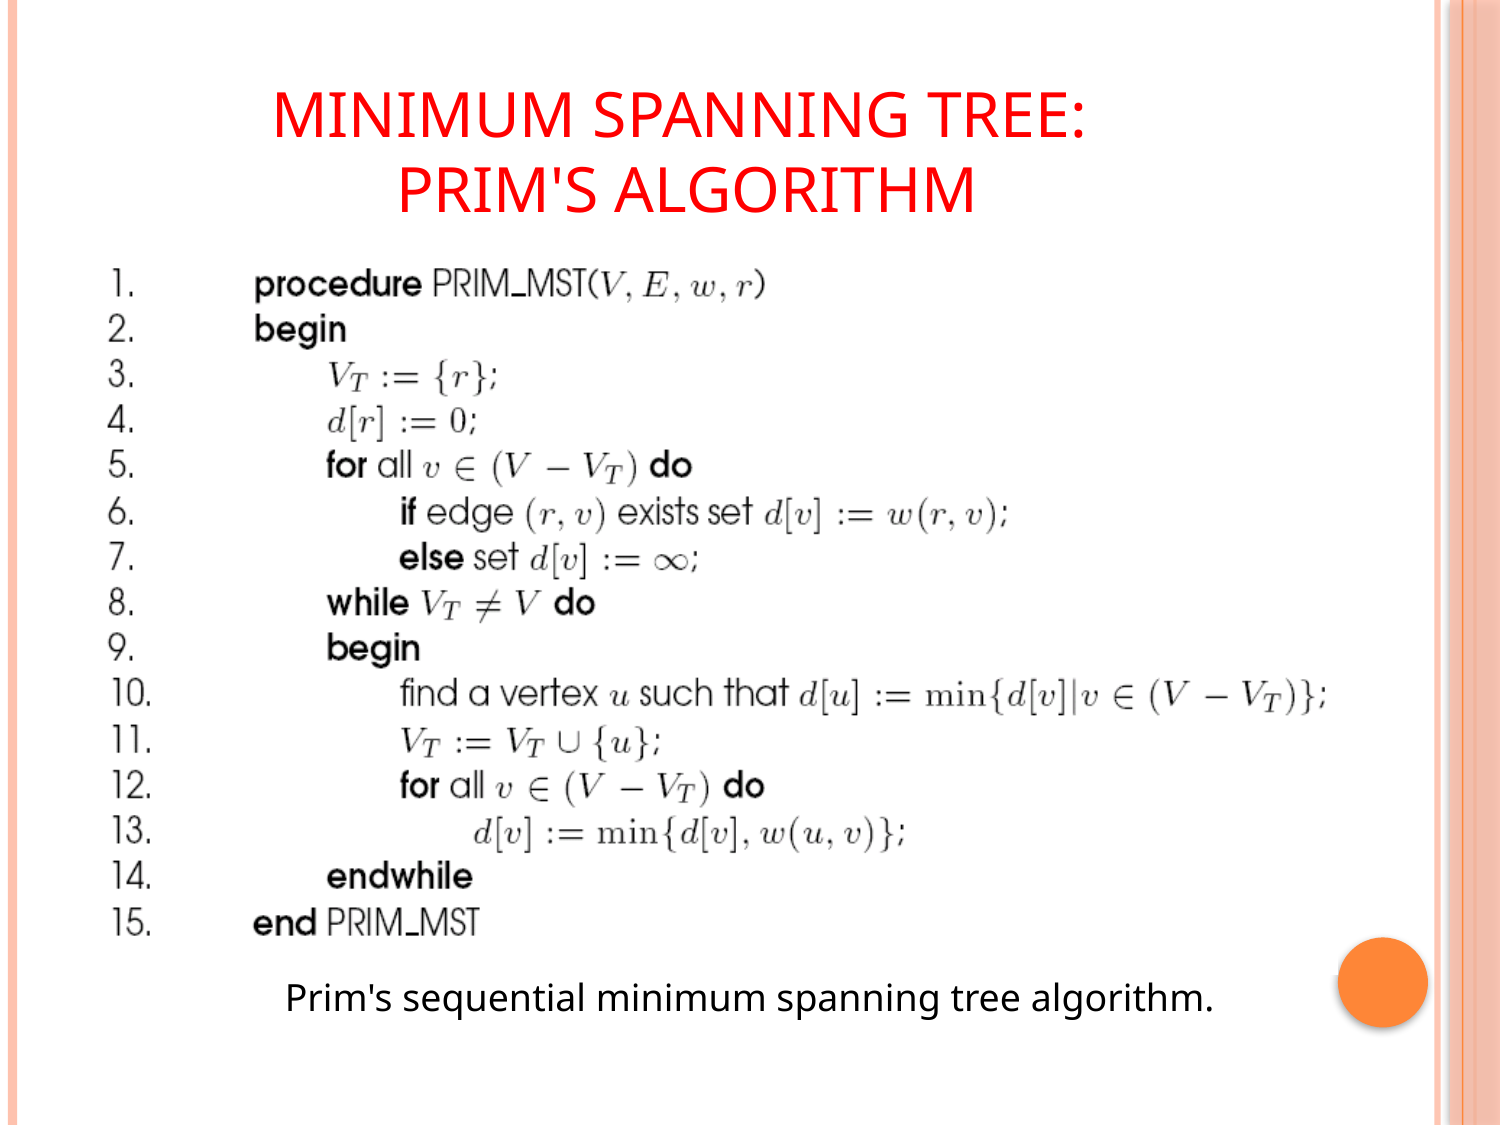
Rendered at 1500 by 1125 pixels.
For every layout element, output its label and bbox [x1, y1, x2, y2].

title [75, 45, 1300, 233]
picture [91, 241, 1338, 976]
list [75, 975, 1425, 1030]
